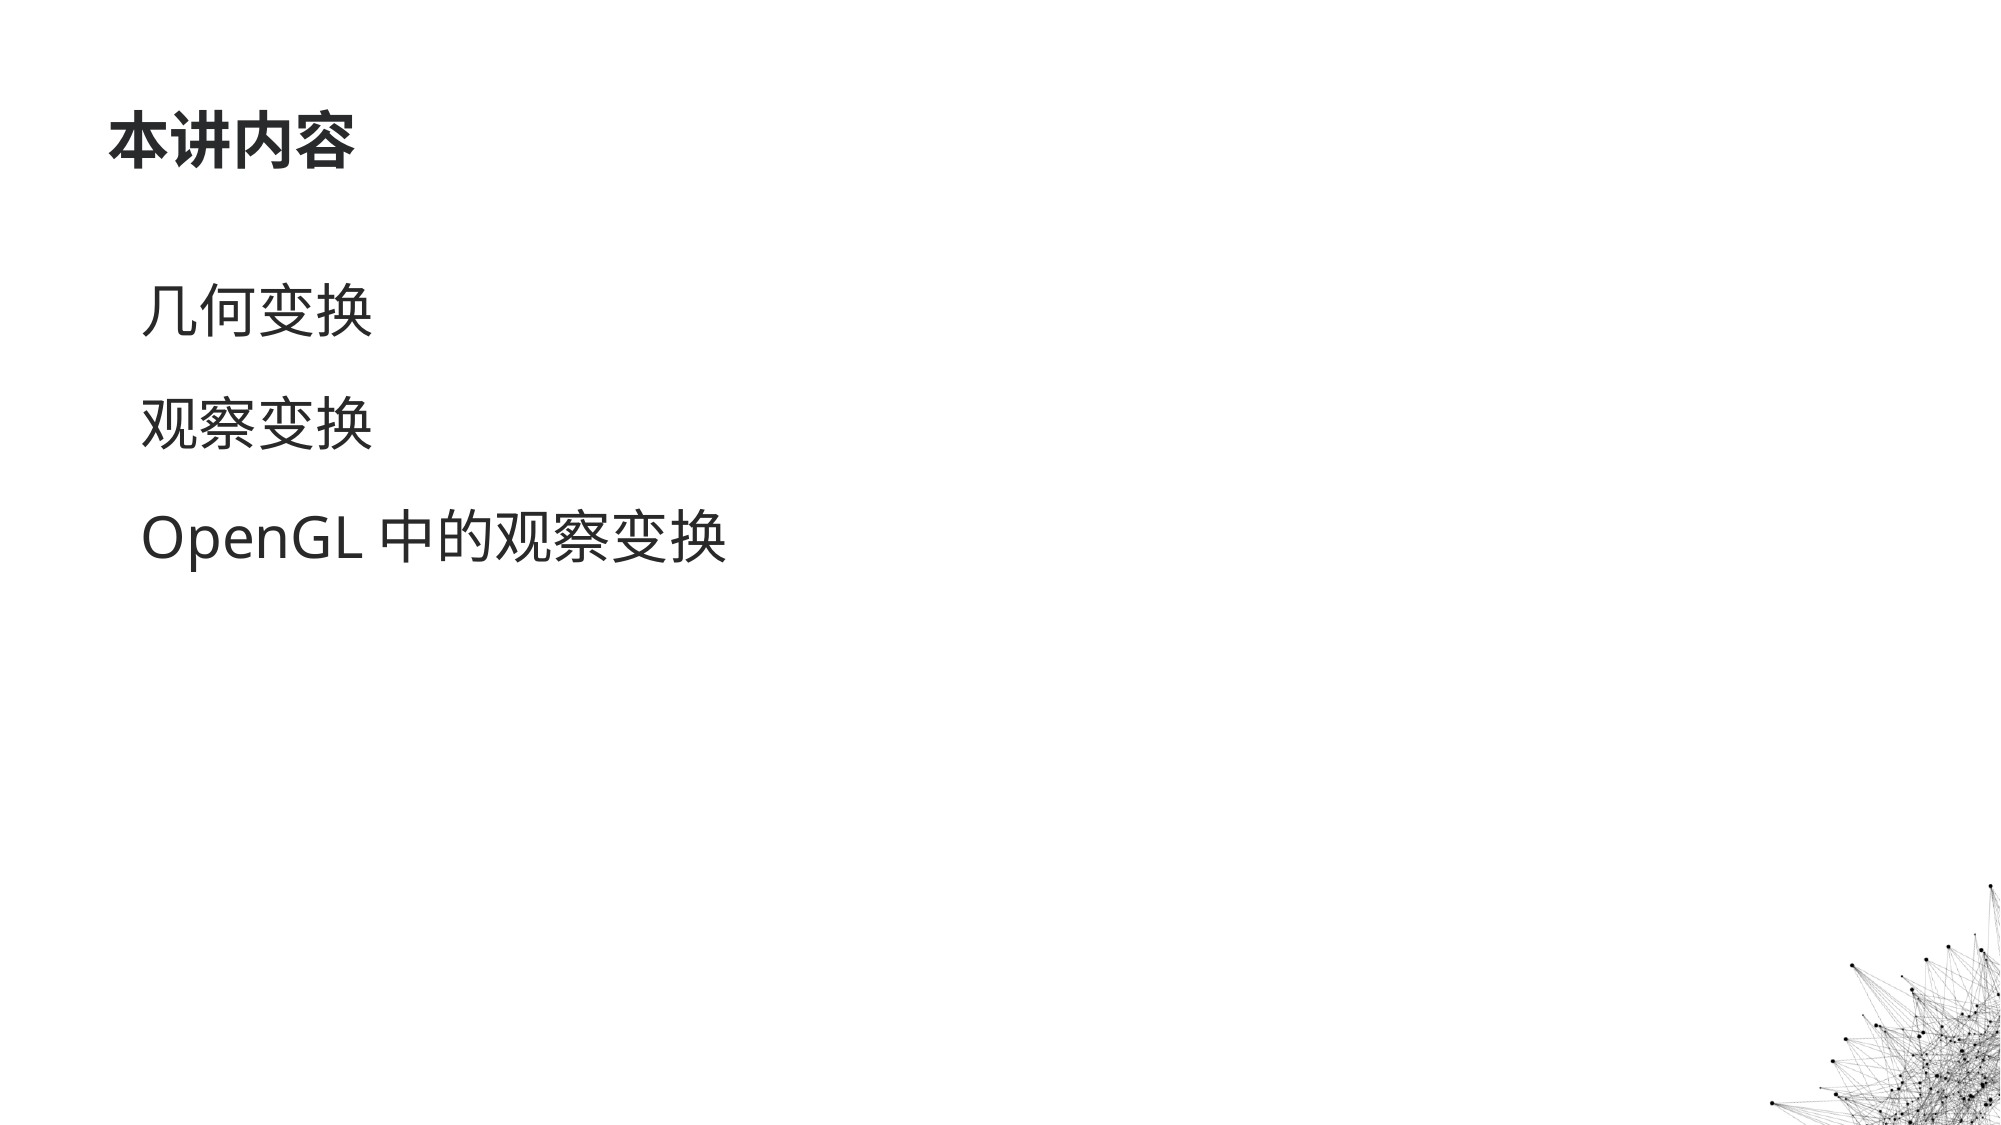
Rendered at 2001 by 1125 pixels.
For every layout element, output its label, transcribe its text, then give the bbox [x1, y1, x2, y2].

list 几何变换 观察变换 OpenGL中的观察变换 [125, 266, 1956, 1081]
title 本讲内容 [99, 30, 1901, 257]
picture [1721, 882, 2001, 1125]
